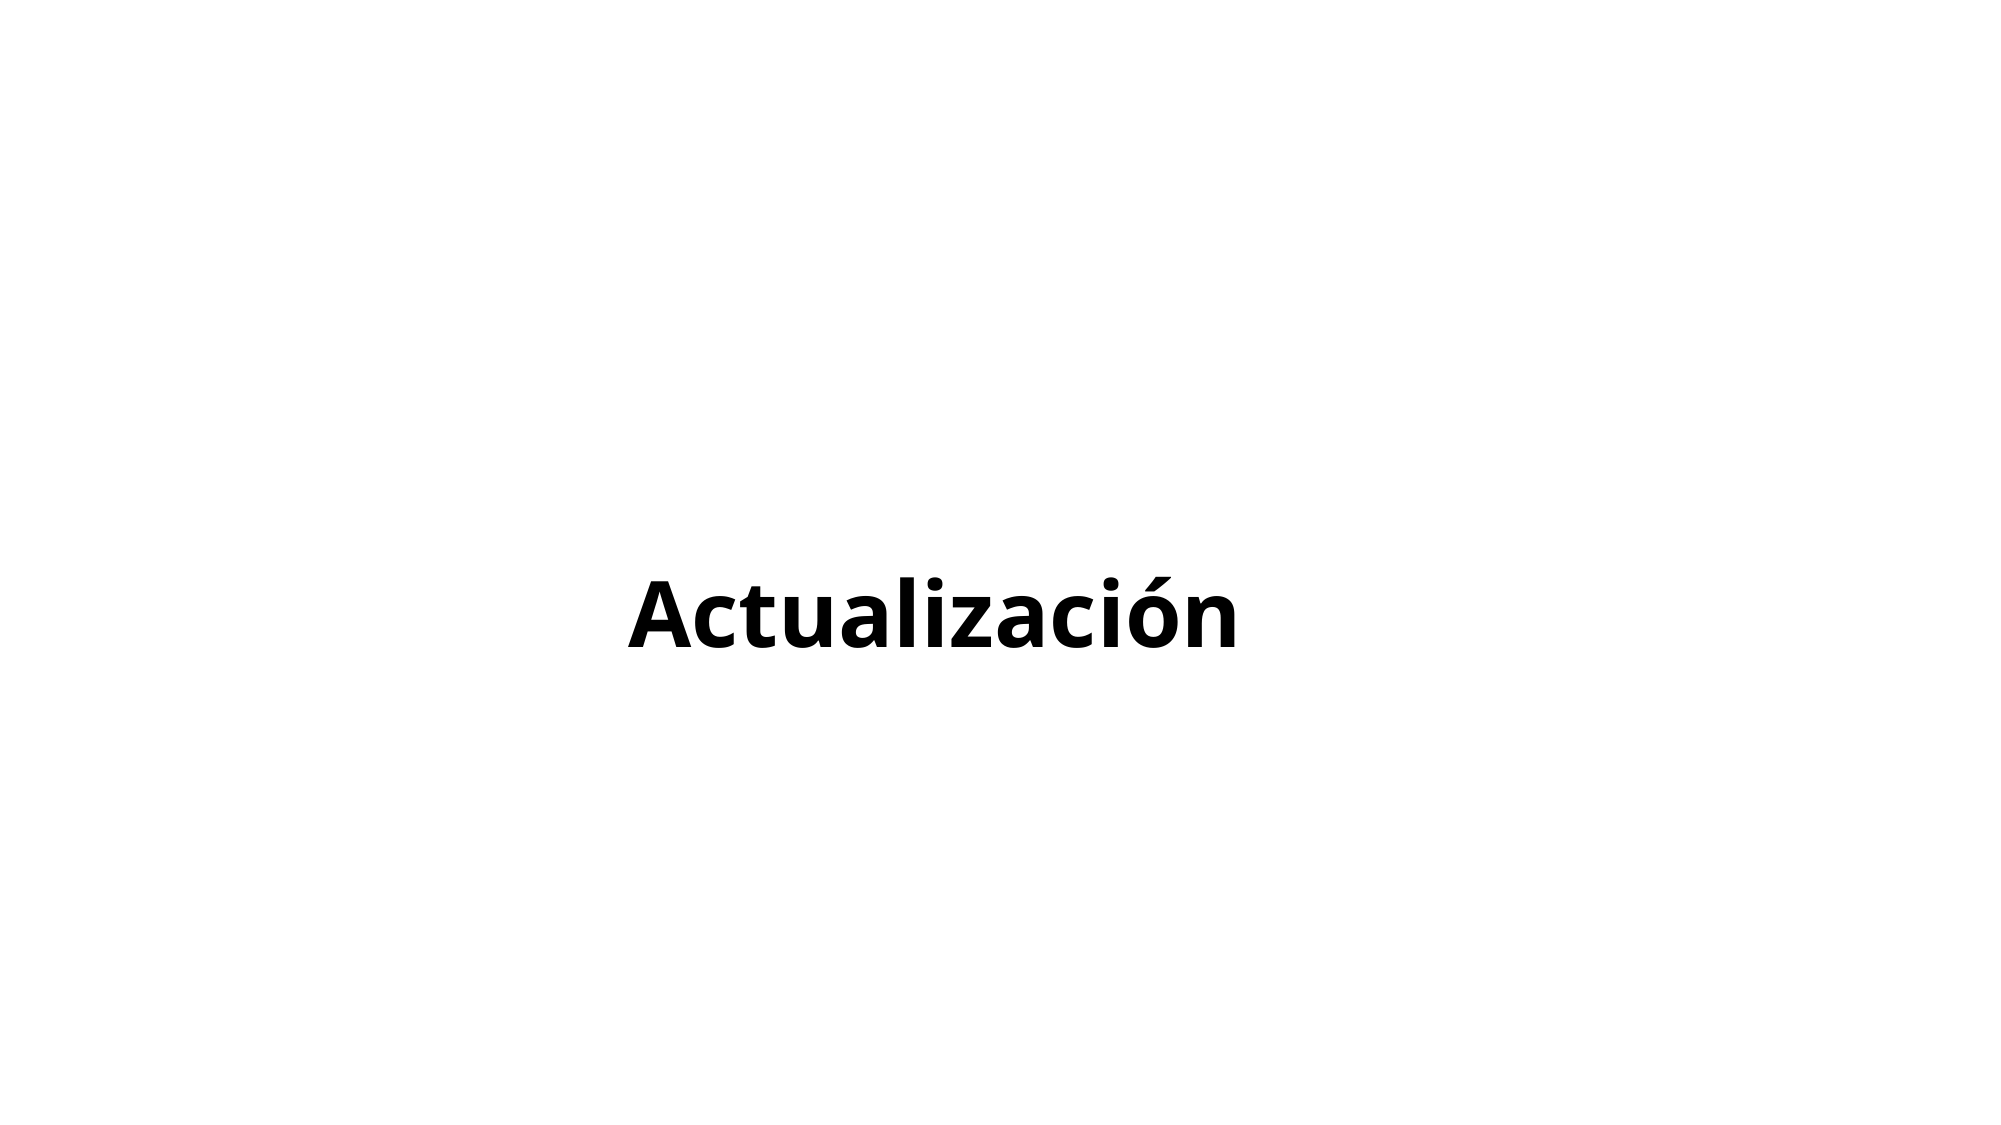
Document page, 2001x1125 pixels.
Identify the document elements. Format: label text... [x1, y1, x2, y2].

title Actualización [268, 224, 1602, 674]
